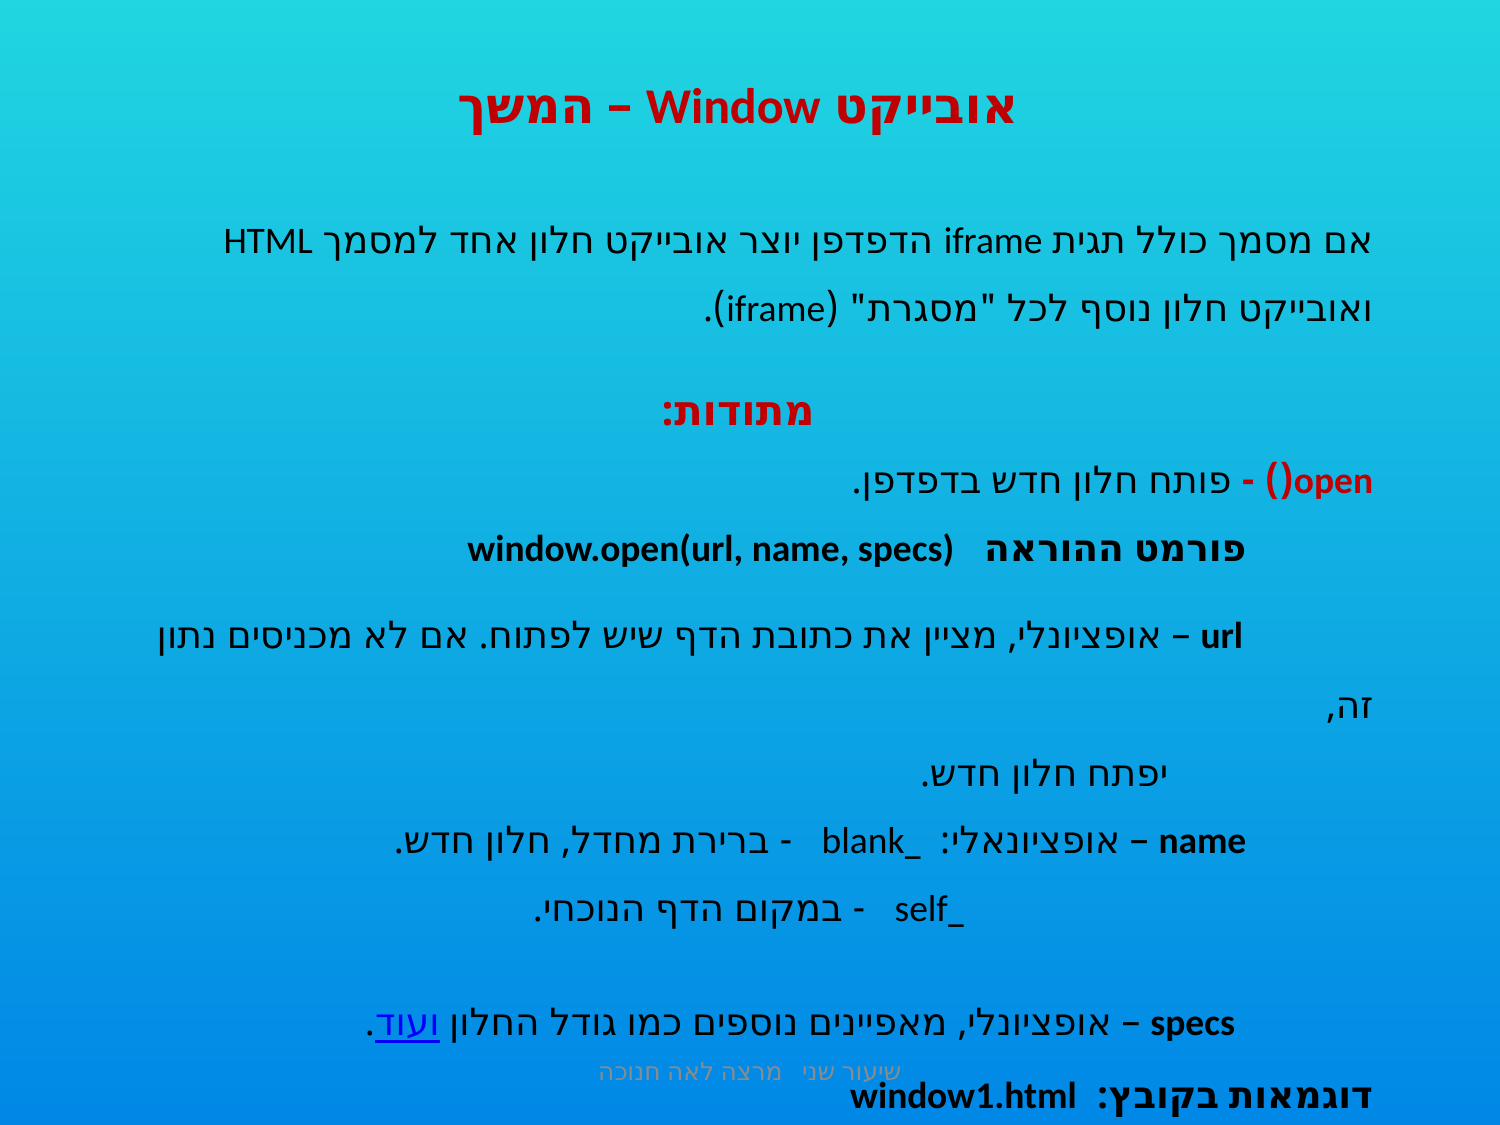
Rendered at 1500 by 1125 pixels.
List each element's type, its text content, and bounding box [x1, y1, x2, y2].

text_box אובייקט Window – המשך אם מסמך כולל תגית iframe הדפדפן יוצר אובייקט חלון אחד למסמך HTML ואובייקט חלון נוסף לכל "מסגרת" (iframe). מתודות: open() - פותח חלון חדש בדפדפן. פורמט ההוראה window.open(url, name, specs) url – אופציונלי, מציין את כתובת הדף שיש לפתוח. אם לא מכניסים נתון זה, יפתח חלון חדש. name – אופציונאלי: _blank - ברירת מחדל, חלון חדש. _self - במקום הדף הנוכחי. specs – אופציונלי, מאפיינים נוספים כמו גודל החלון ועוד. דוגמאות בקובץ: window1.html [87, 66, 1388, 1124]
footer שיעור שני מרצה לאה חנוכה [512, 1042, 988, 1103]
